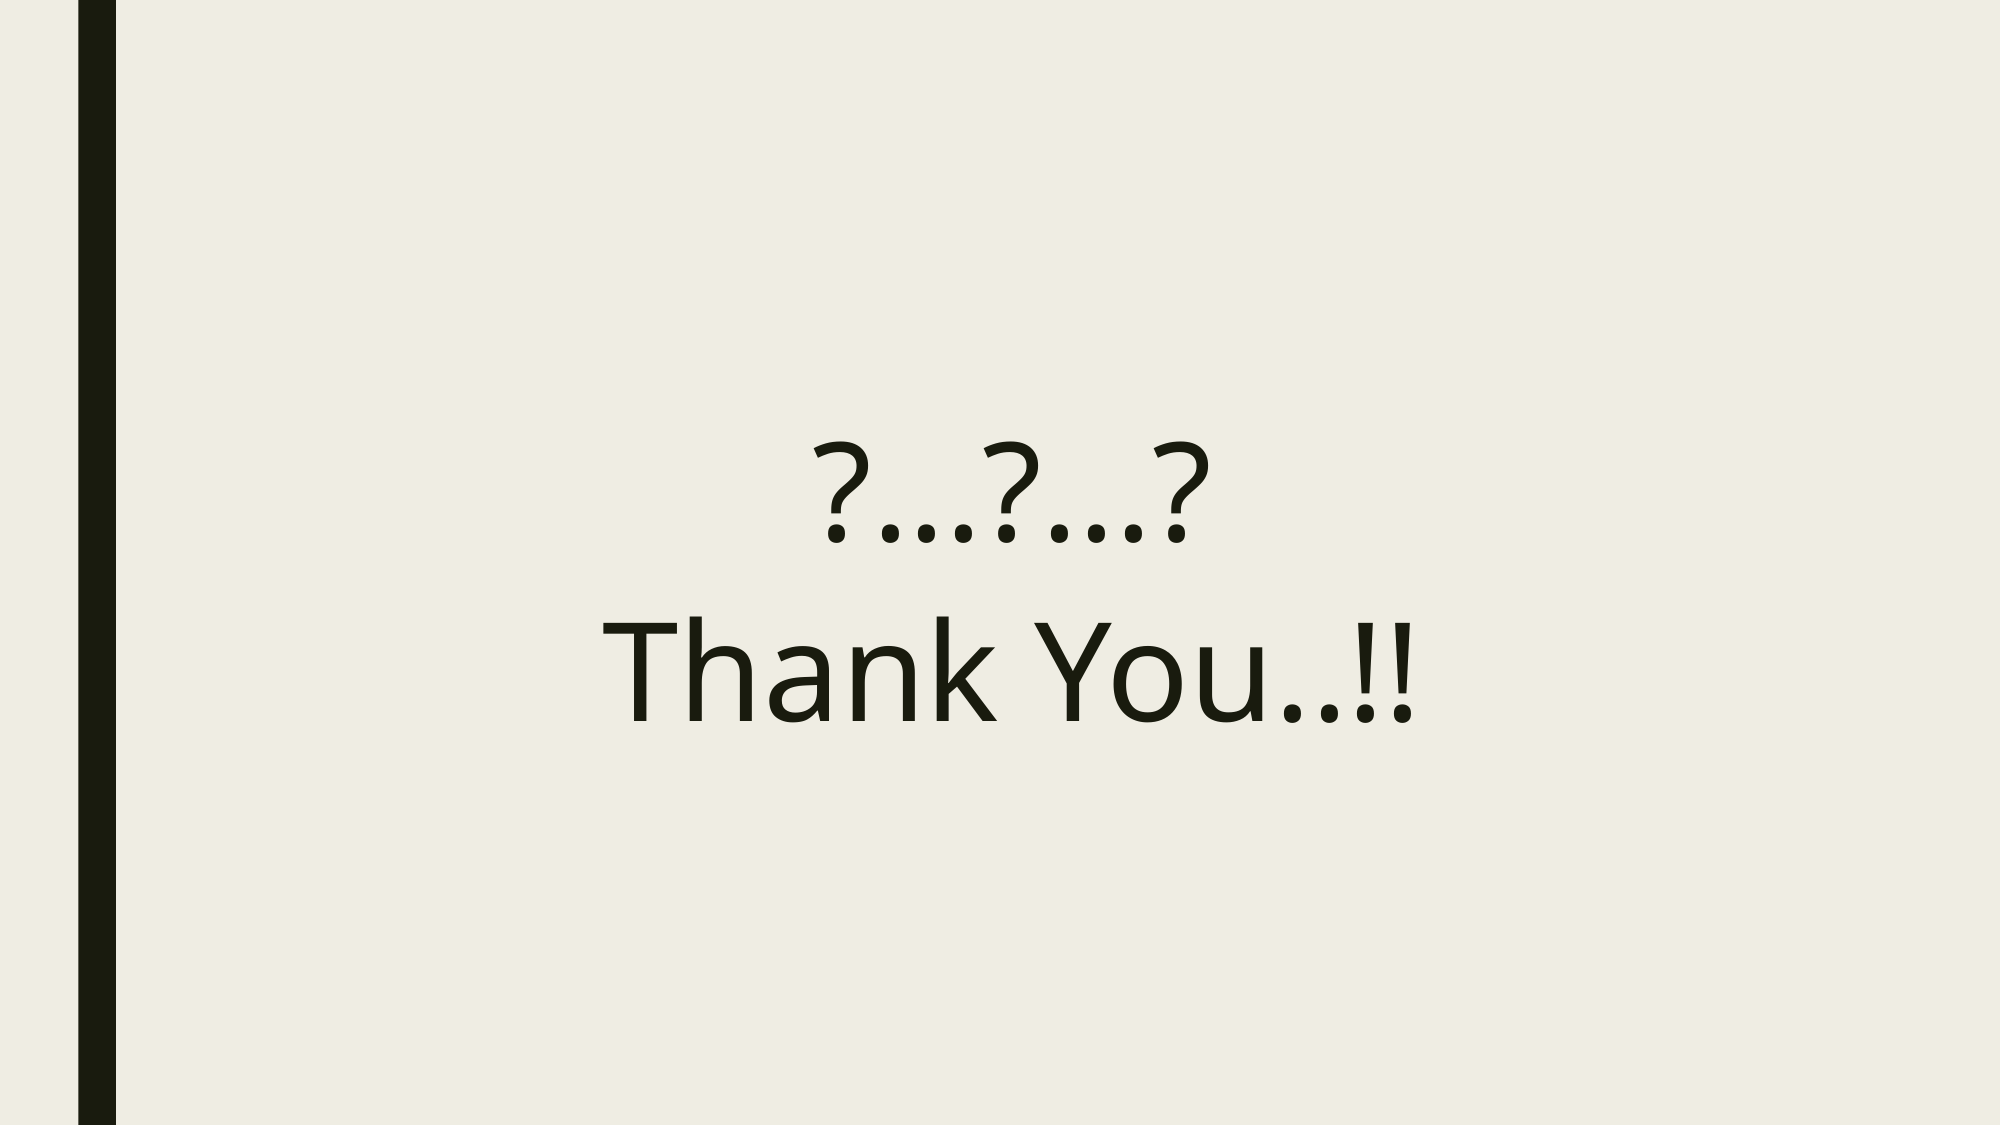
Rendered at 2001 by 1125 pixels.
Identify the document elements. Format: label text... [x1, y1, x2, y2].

list ?...?...? Thank You..!! [225, 219, 1800, 963]
